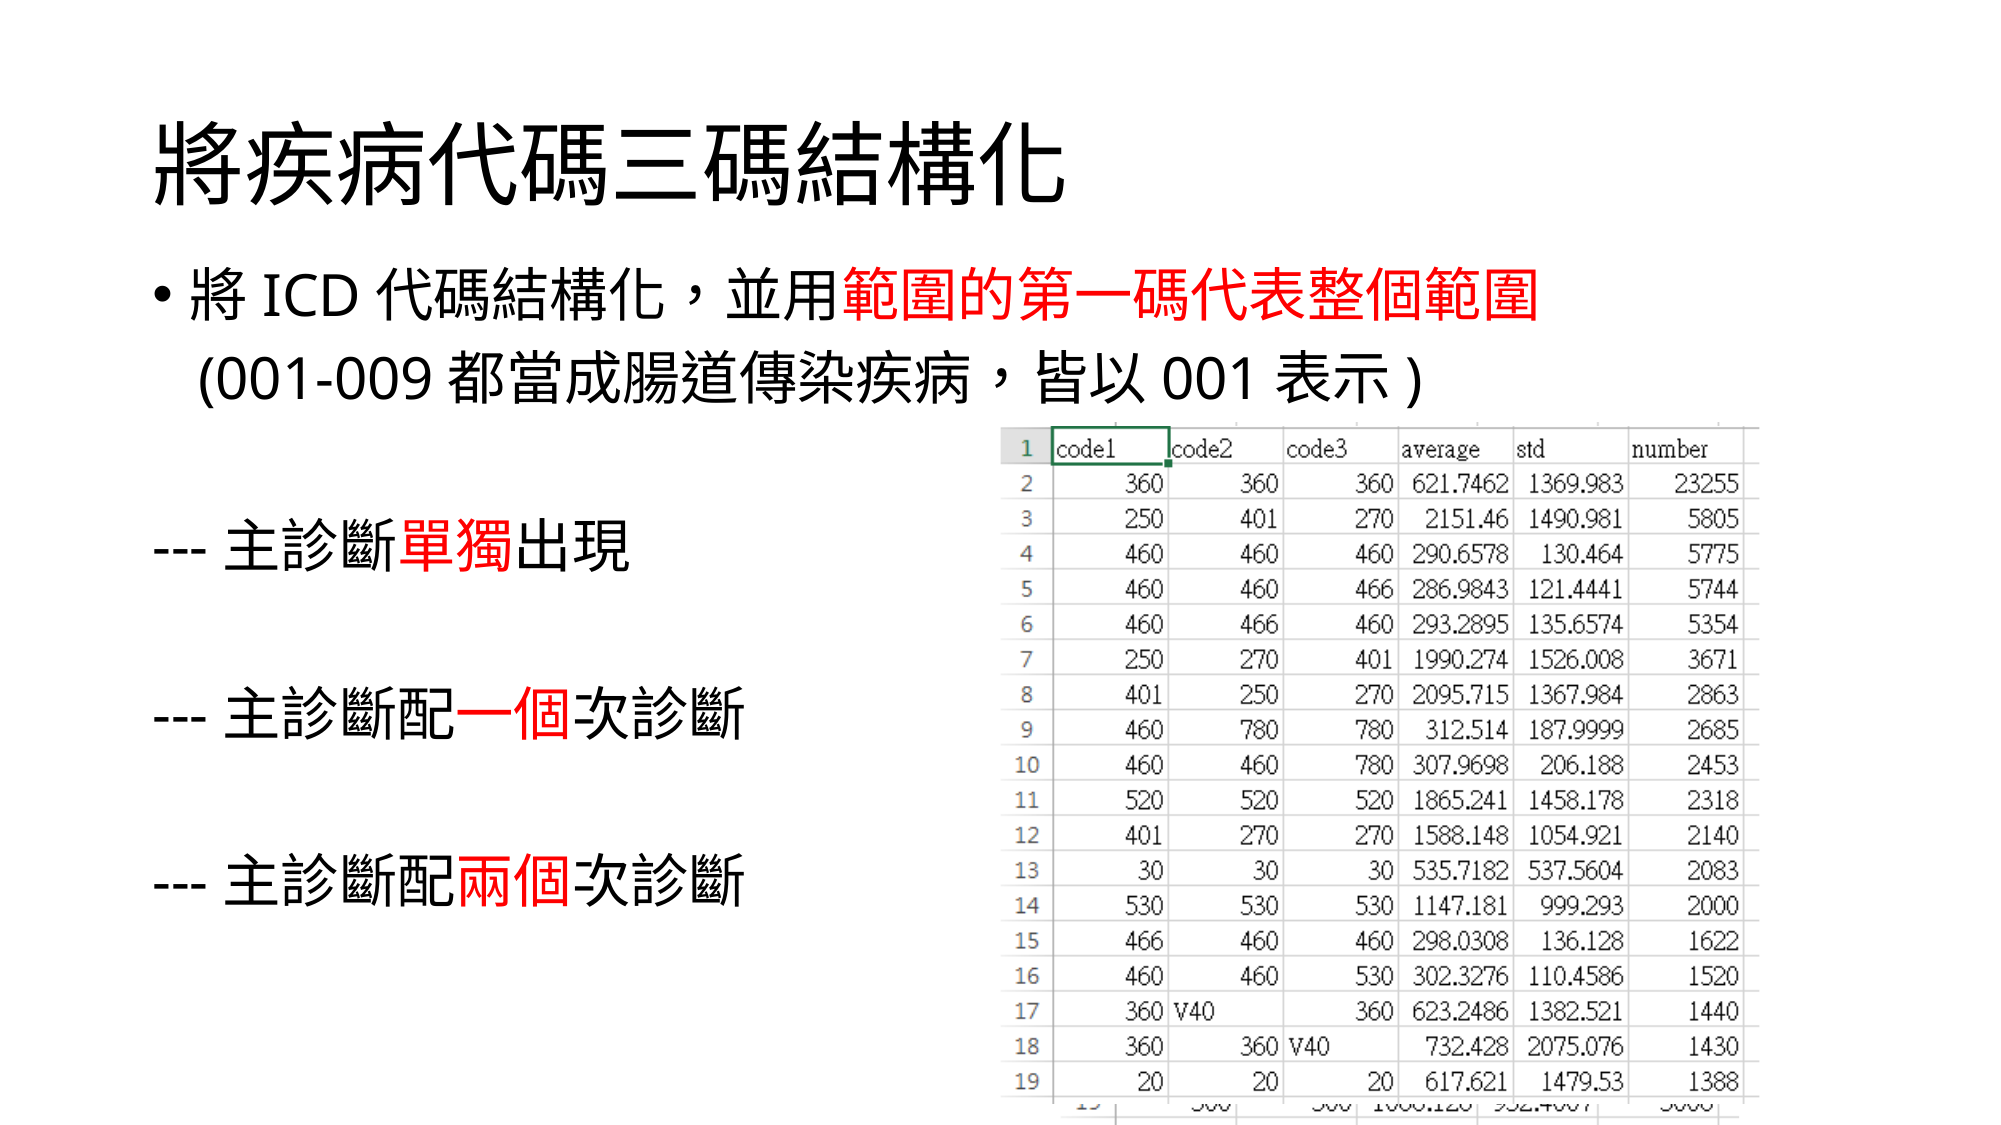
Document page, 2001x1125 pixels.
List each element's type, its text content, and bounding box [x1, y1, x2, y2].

list 將ICD代碼結構化，並用範圍的第一碼代表整個範圍 (001-009都當成腸道傳染疾病，皆以001表示) ---主診斷單獨出現 ---主診斷配一個次診斷 ---主診斷配兩個次診斷 [137, 258, 1863, 973]
picture [1000, 422, 1760, 1125]
title 將疾病代碼三碼結構化 [137, 59, 1863, 258]
